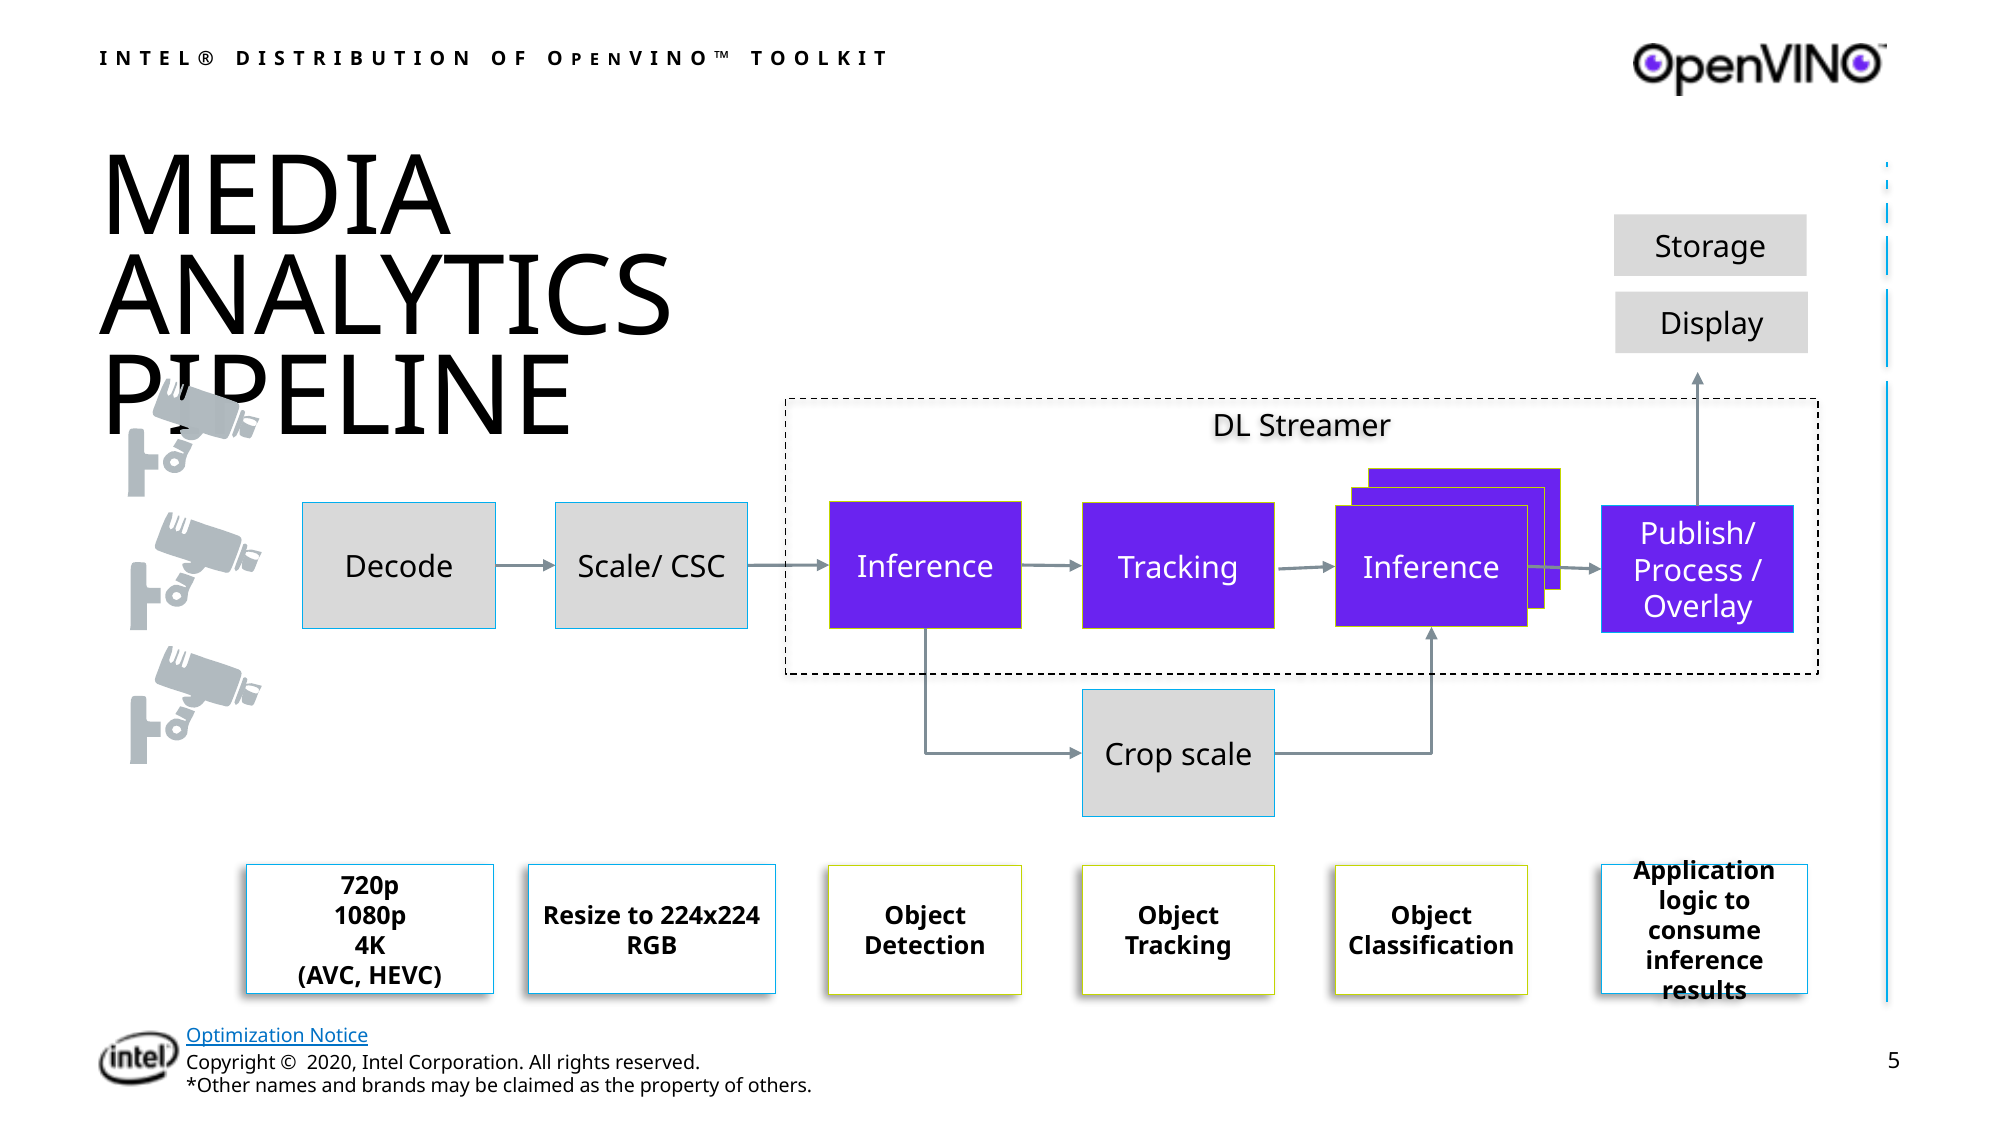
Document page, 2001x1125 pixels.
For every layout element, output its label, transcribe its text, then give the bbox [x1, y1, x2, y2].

text_box Object Tracking [1082, 865, 1275, 995]
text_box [129, 645, 262, 765]
text_box Display [1615, 291, 1808, 354]
text_box Object Detection [828, 865, 1022, 995]
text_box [302, 398, 1819, 817]
picture [95, 1029, 184, 1089]
footer INTEL® DISTRIBUTION OF OPENVINO™ TOOLKIT [99, 27, 1109, 88]
text_box 720p 1080p 4K (AVC, HEVC) [246, 864, 494, 994]
text_box Application logic to consume inference results [1601, 864, 1808, 994]
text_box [129, 512, 262, 631]
text_box Storage [1614, 214, 1807, 276]
slide_number 5 [1433, 1031, 1901, 1092]
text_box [127, 378, 260, 497]
title Media analytics pipeline [99, 154, 939, 256]
text_box Object Classification [1335, 865, 1528, 995]
picture [1633, 43, 1887, 96]
text_box Resize to 224x224 RGB [528, 864, 776, 994]
